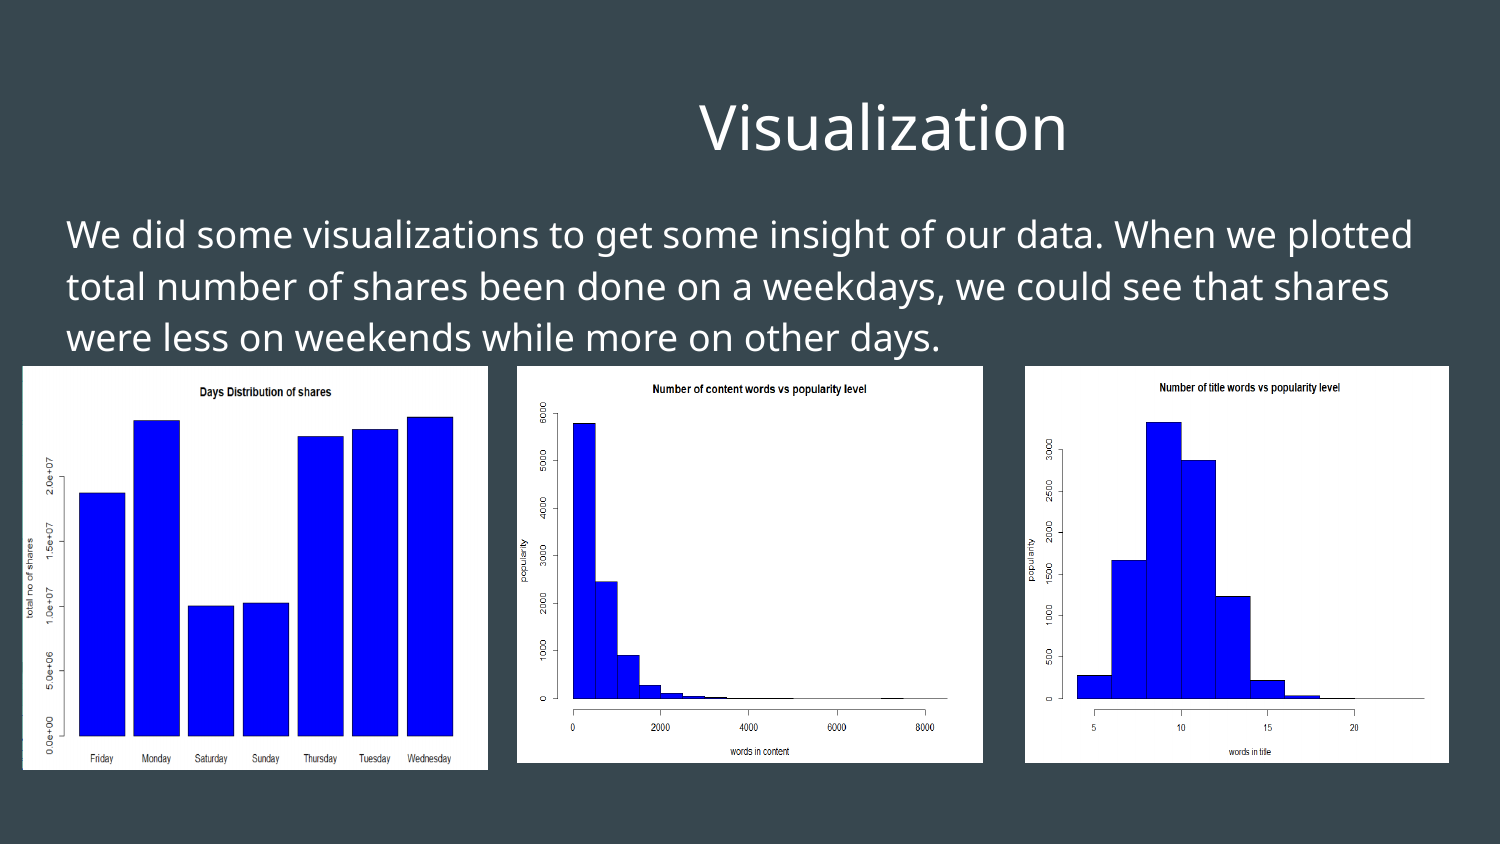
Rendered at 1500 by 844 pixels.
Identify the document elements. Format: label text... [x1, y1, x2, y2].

picture [1025, 366, 1450, 763]
picture [517, 366, 983, 763]
picture [22, 366, 488, 770]
list We did some visualizations to get some insight of our data. When we plotted total number of shares been done on a weekdays, we could see that shares were less on weekends while more on other days. [51, 189, 1449, 750]
title Visualization [51, 72, 1449, 167]
